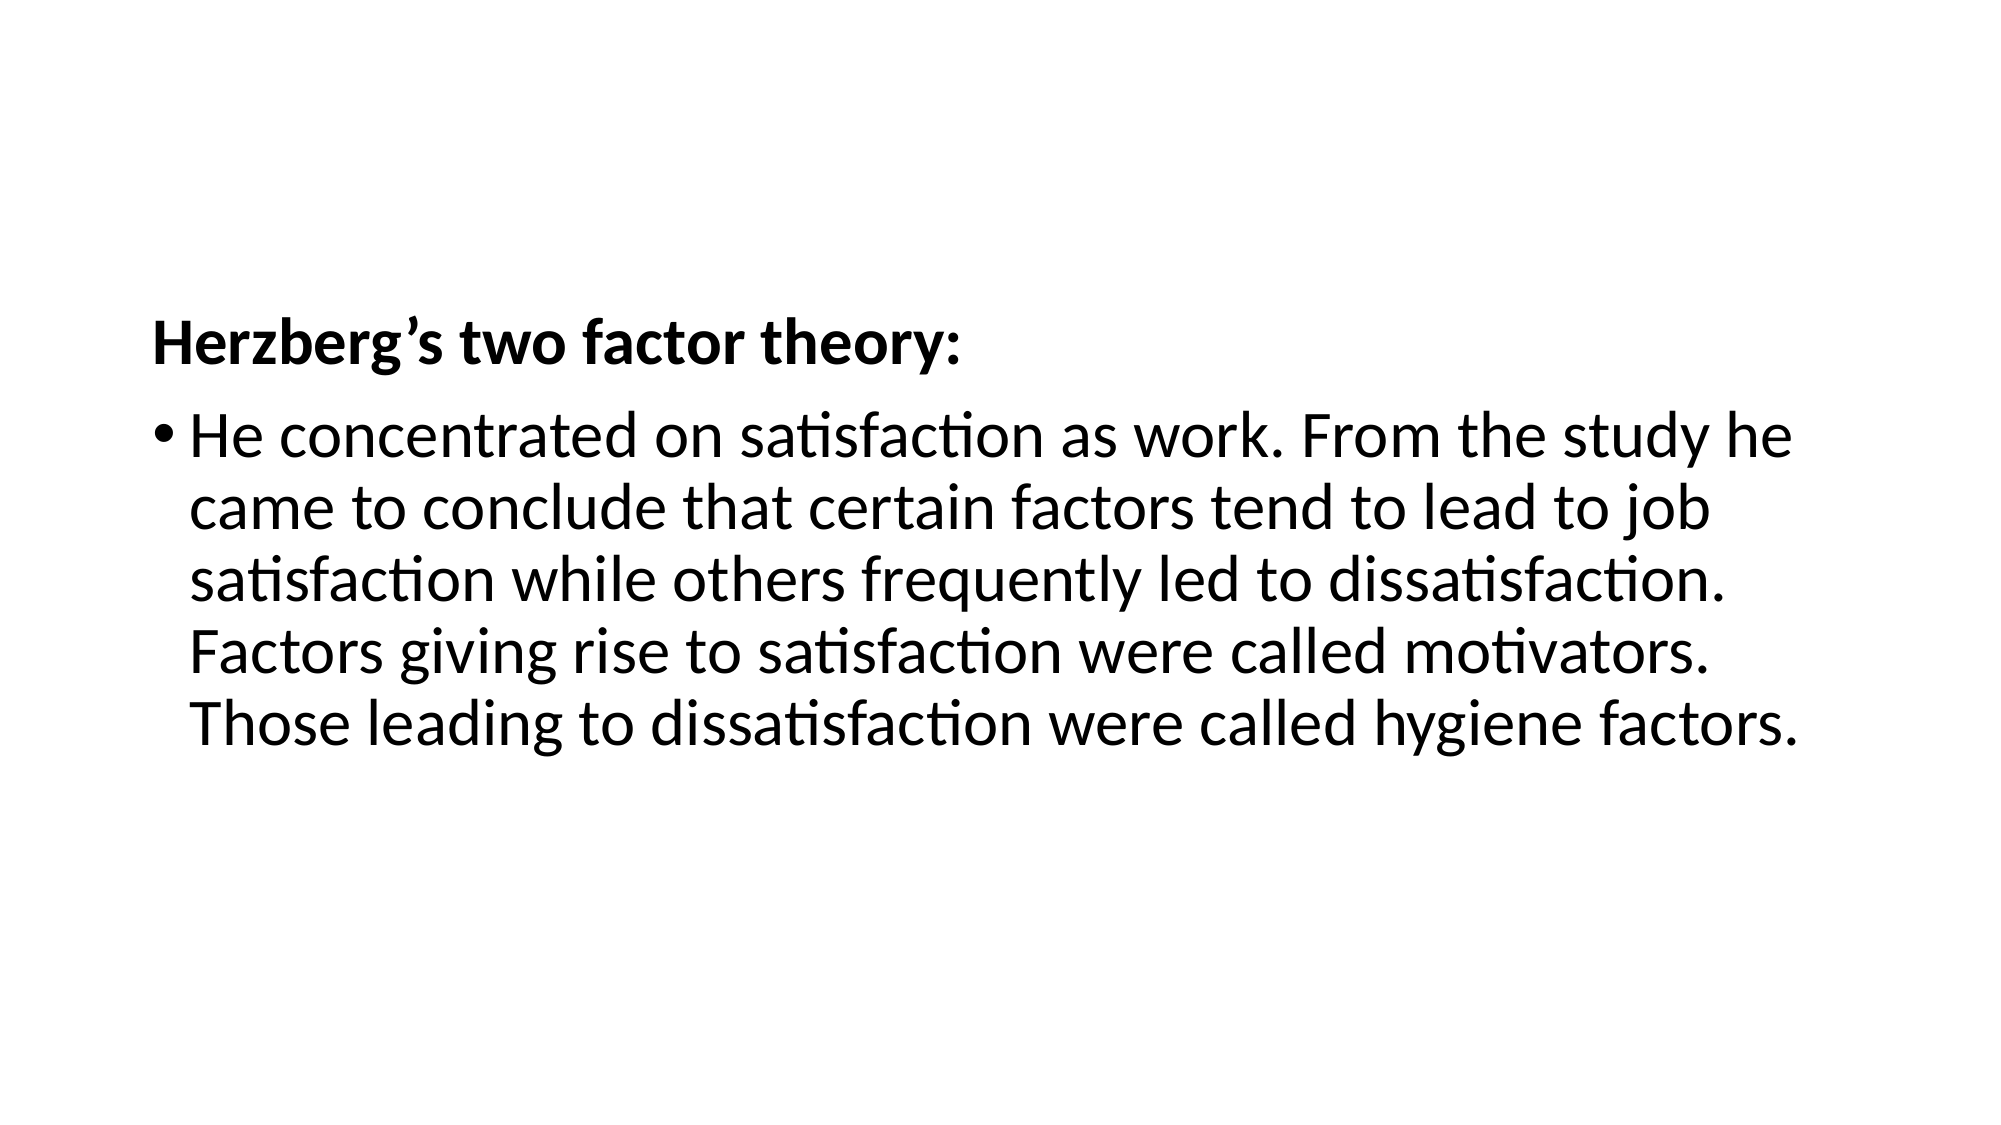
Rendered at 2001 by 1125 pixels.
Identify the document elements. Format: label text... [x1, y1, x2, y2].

list Herzberg’s two factor theory: He concentrated on satisfaction as work. From the study he came to conclude that certain factors tend to lead to job satisfaction while others frequently led to dissatisfaction. Factors giving rise to satisfaction were called motivators. Those leading to dissatisfaction were called hygiene factors. [137, 299, 1863, 1014]
